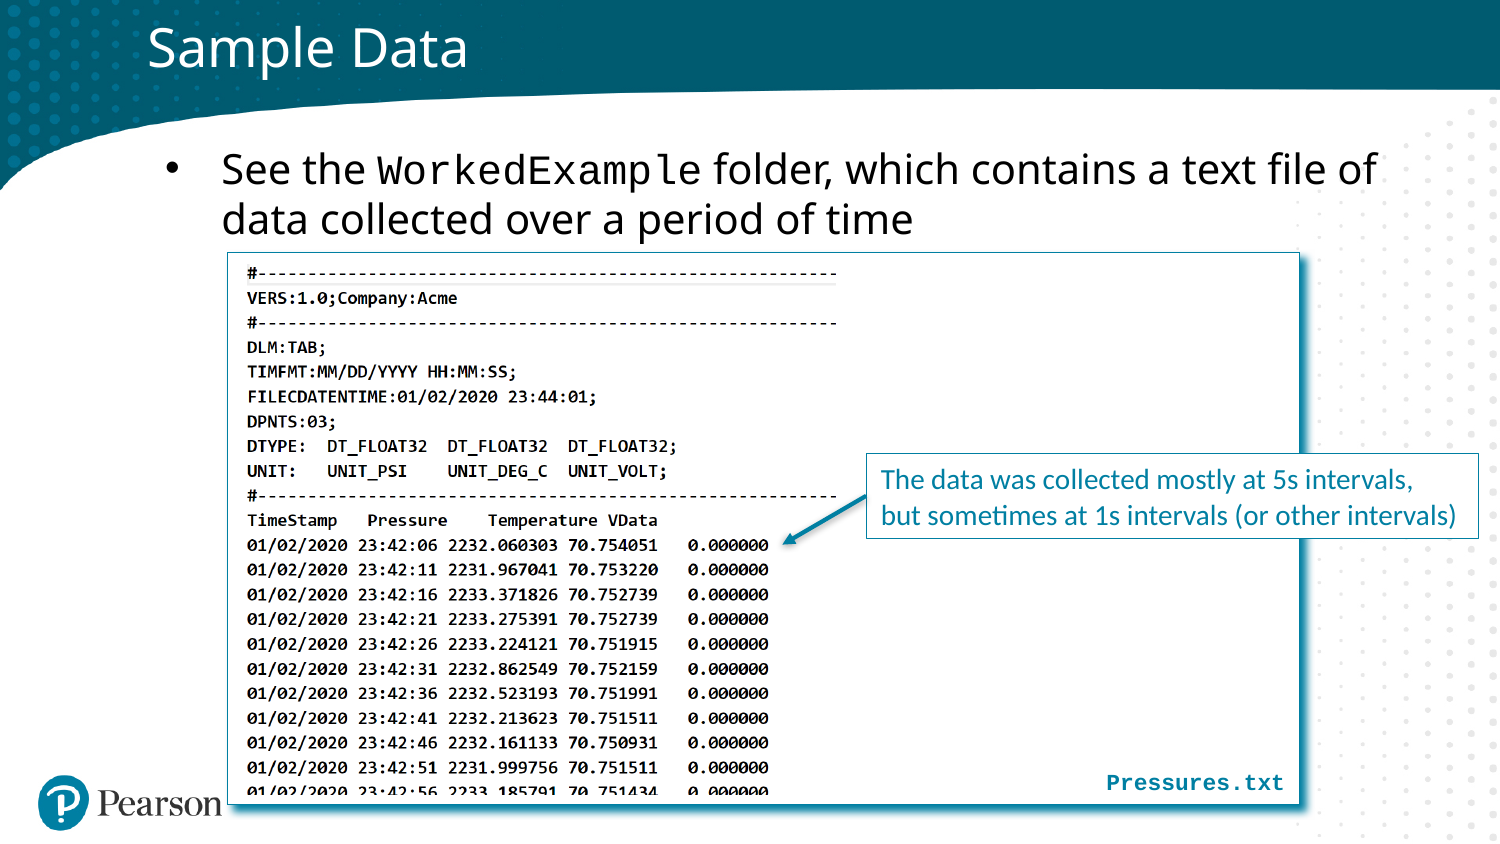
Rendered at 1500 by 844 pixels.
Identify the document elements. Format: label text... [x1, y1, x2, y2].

title Sample Data [132, 6, 1371, 98]
picture [0, 90, 1500, 844]
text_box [782, 496, 867, 545]
list See the WorkedExample folder, which contains a text file of data collected over a period of time [150, 135, 1467, 785]
text_box [227, 252, 1300, 805]
text_box Pressures.txt [903, 760, 1300, 803]
text_box The data was collected mostly at 5s intervals, but sometimes at 1s intervals (or other intervals) [866, 453, 1479, 539]
